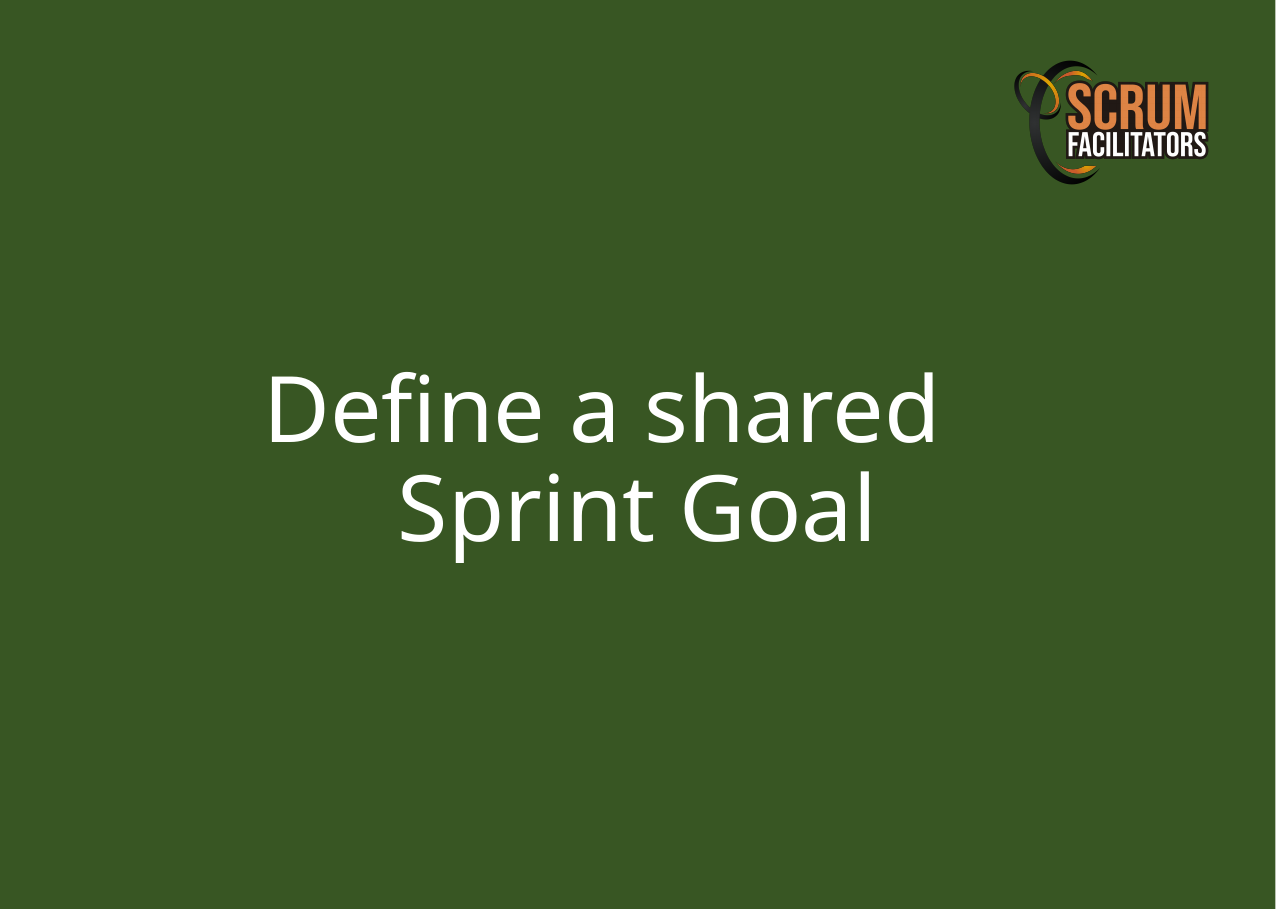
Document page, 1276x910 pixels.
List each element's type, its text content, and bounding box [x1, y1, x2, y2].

picture [1011, 57, 1211, 187]
list Define a shared Sprint Goal [132, 291, 1143, 618]
